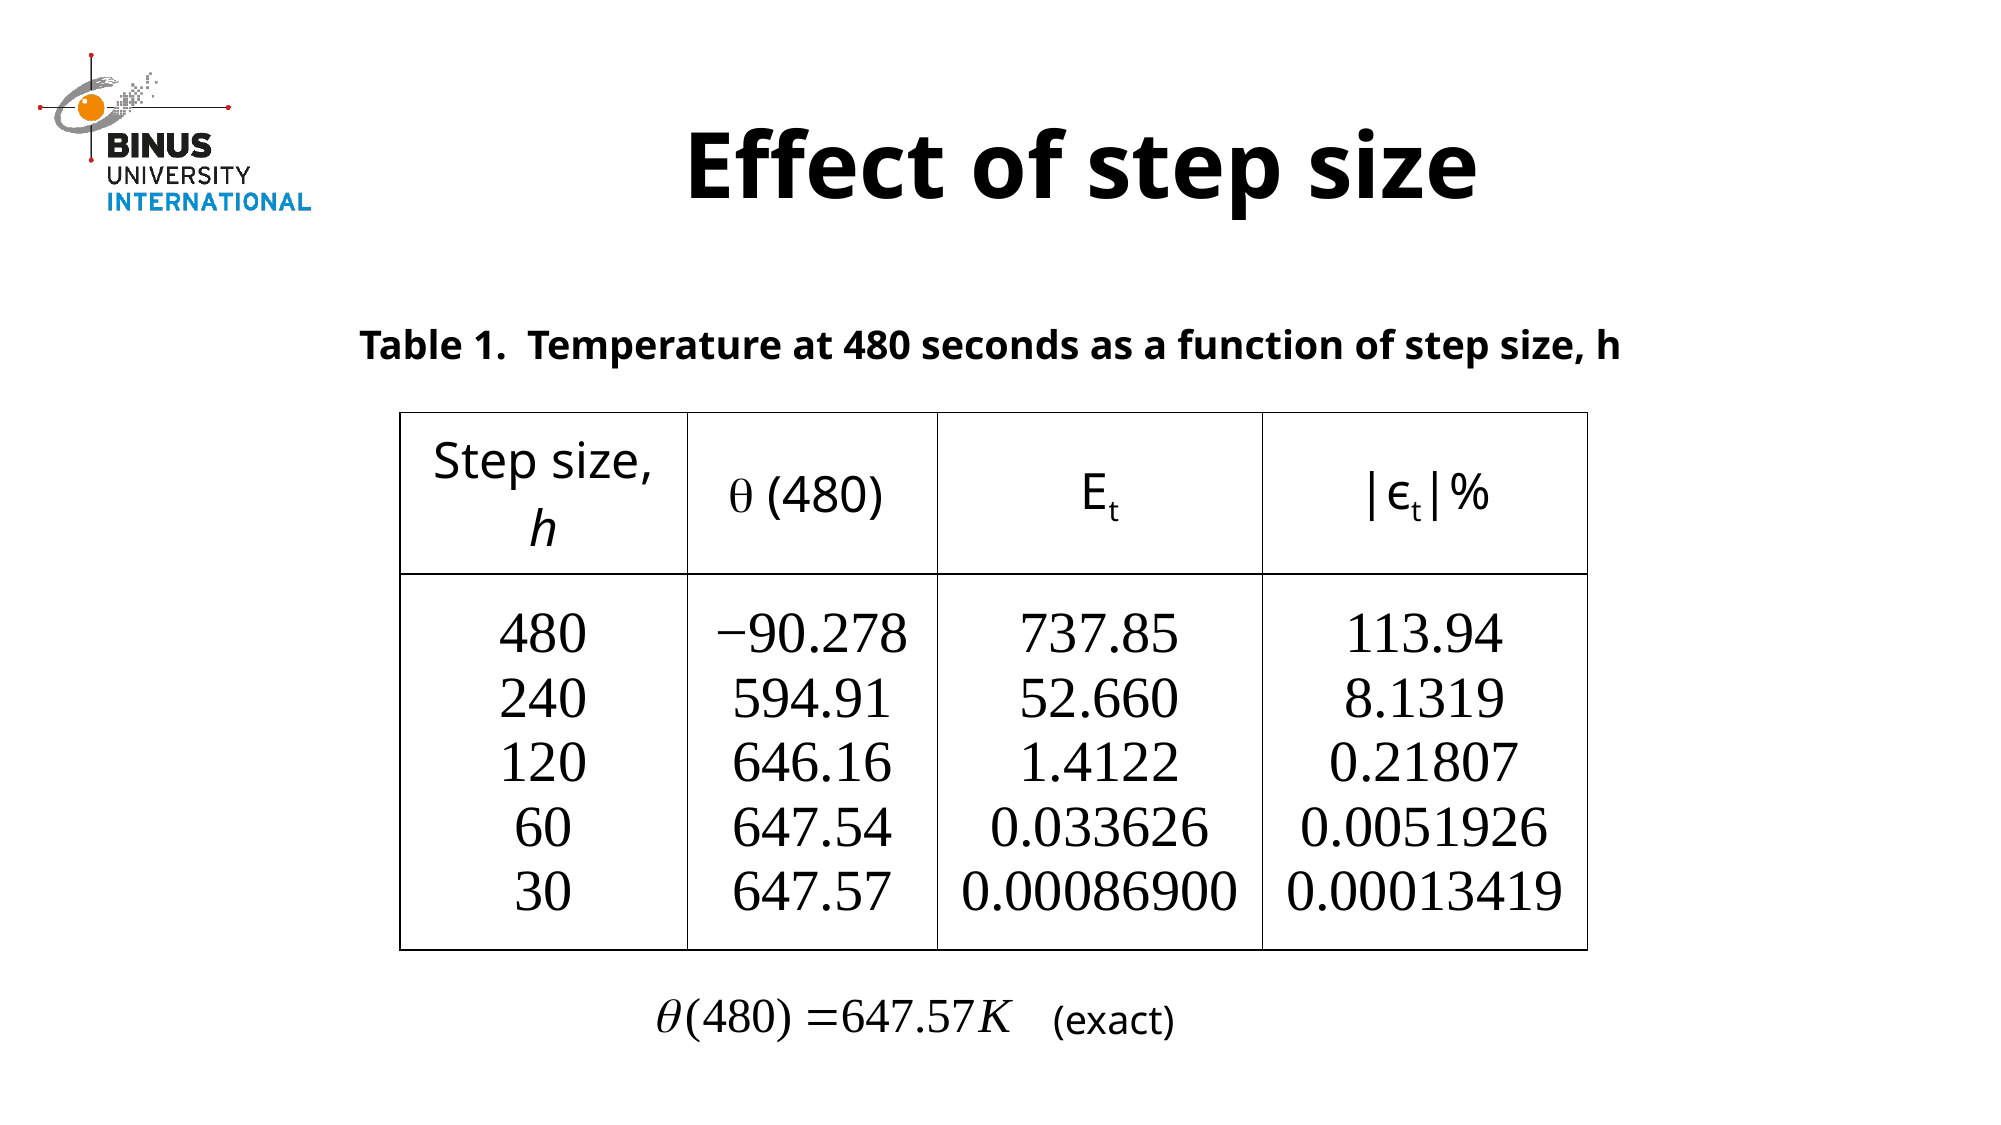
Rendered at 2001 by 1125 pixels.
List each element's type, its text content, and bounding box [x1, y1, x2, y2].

table_header q (480) [688, 413, 937, 573]
table_header Et [938, 413, 1262, 573]
table_header |єt|% [1263, 413, 1587, 573]
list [649, 987, 1025, 1053]
table_cell 737.85 52.660 1.4122 0.033626 0.00086900 [938, 575, 1262, 949]
text_box (exact) [1038, 987, 1190, 1050]
table_header Step size, h [401, 413, 687, 573]
text_box Table 1. Temperature at 480 seconds as a function of step size, h [344, 312, 1638, 375]
picture [0, 0, 348, 269]
table_cell 113.94 8.1319 0.21807 0.0051926 0.00013419 [1263, 575, 1587, 949]
table_cell 480 240 120 60 30 [401, 575, 687, 949]
table_cell −90.278 594.91 646.16 647.54 647.57 [688, 575, 937, 949]
title Effect of step size [301, 59, 1863, 278]
